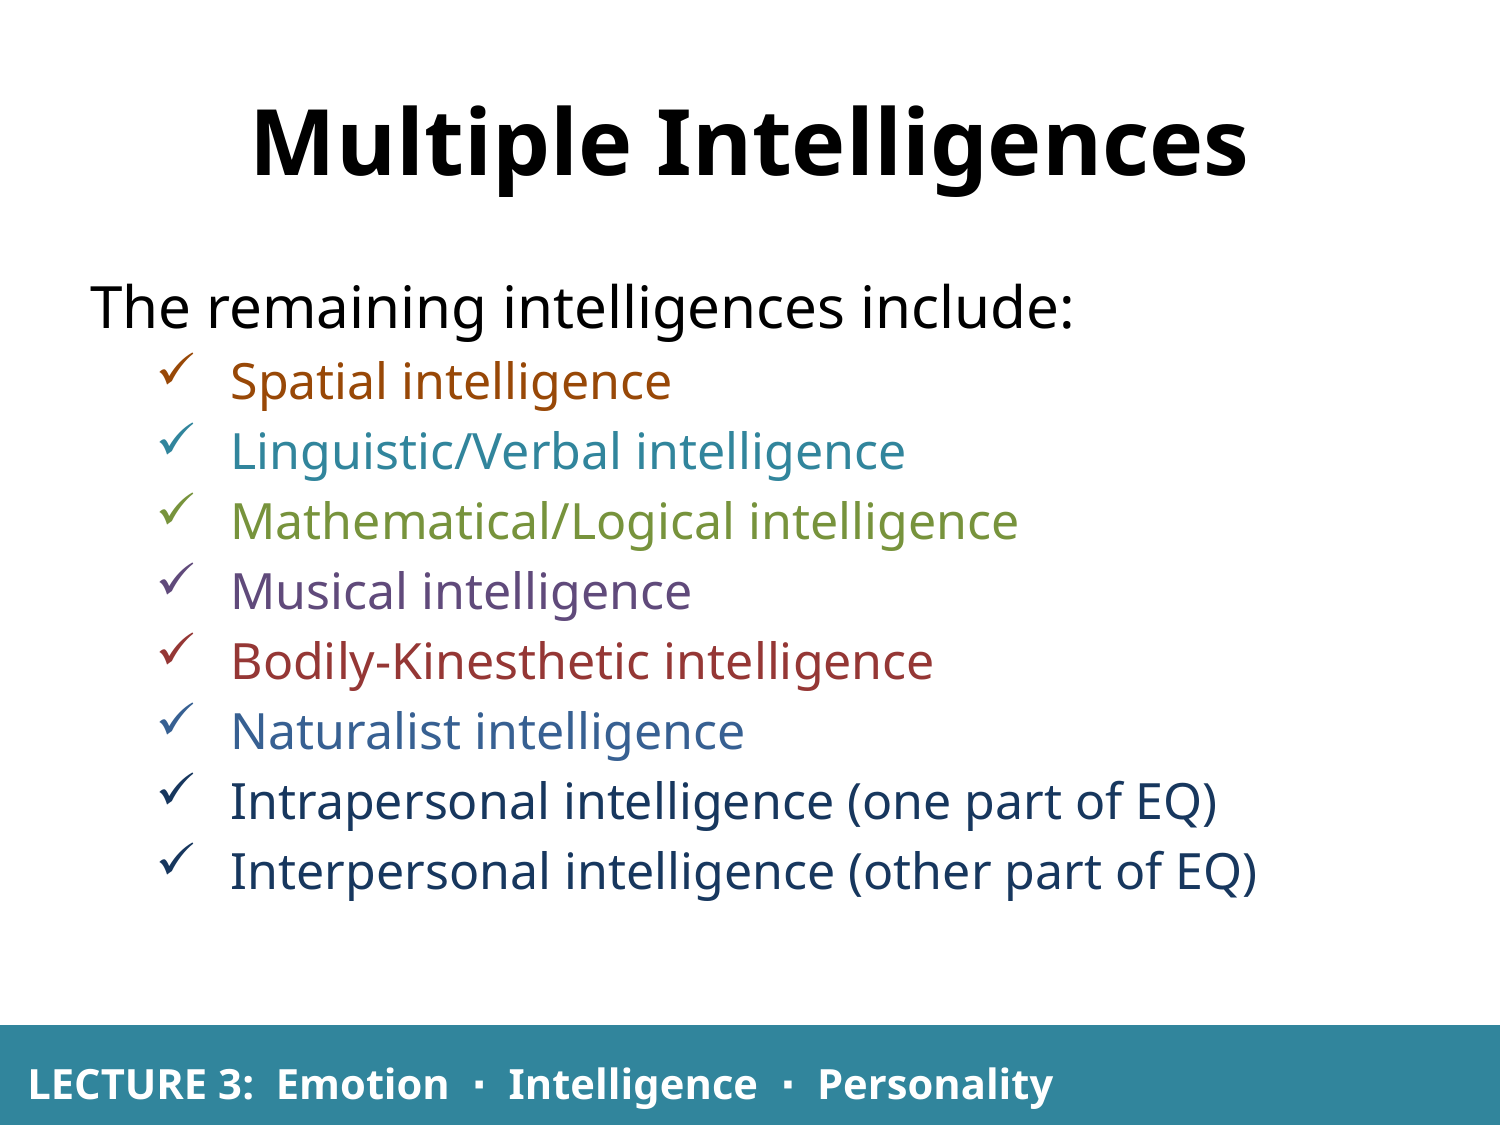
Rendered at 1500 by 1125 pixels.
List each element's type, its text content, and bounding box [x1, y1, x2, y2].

list The remaining intelligences include: Spatial intelligence Linguistic/Verbal intelligence Mathematical/Logical intelligence Musical intelligence Bodily-Kinesthetic intelligence Naturalist intelligence Intrapersonal intelligence (one part of EQ) Interpersonal intelligence (other part of EQ) [75, 262, 1425, 1005]
text_box LECTURE 3: Emotion ∙ Intelligence ∙ Personality [12, 1050, 1488, 1115]
title Multiple Intelligences [75, 45, 1425, 233]
